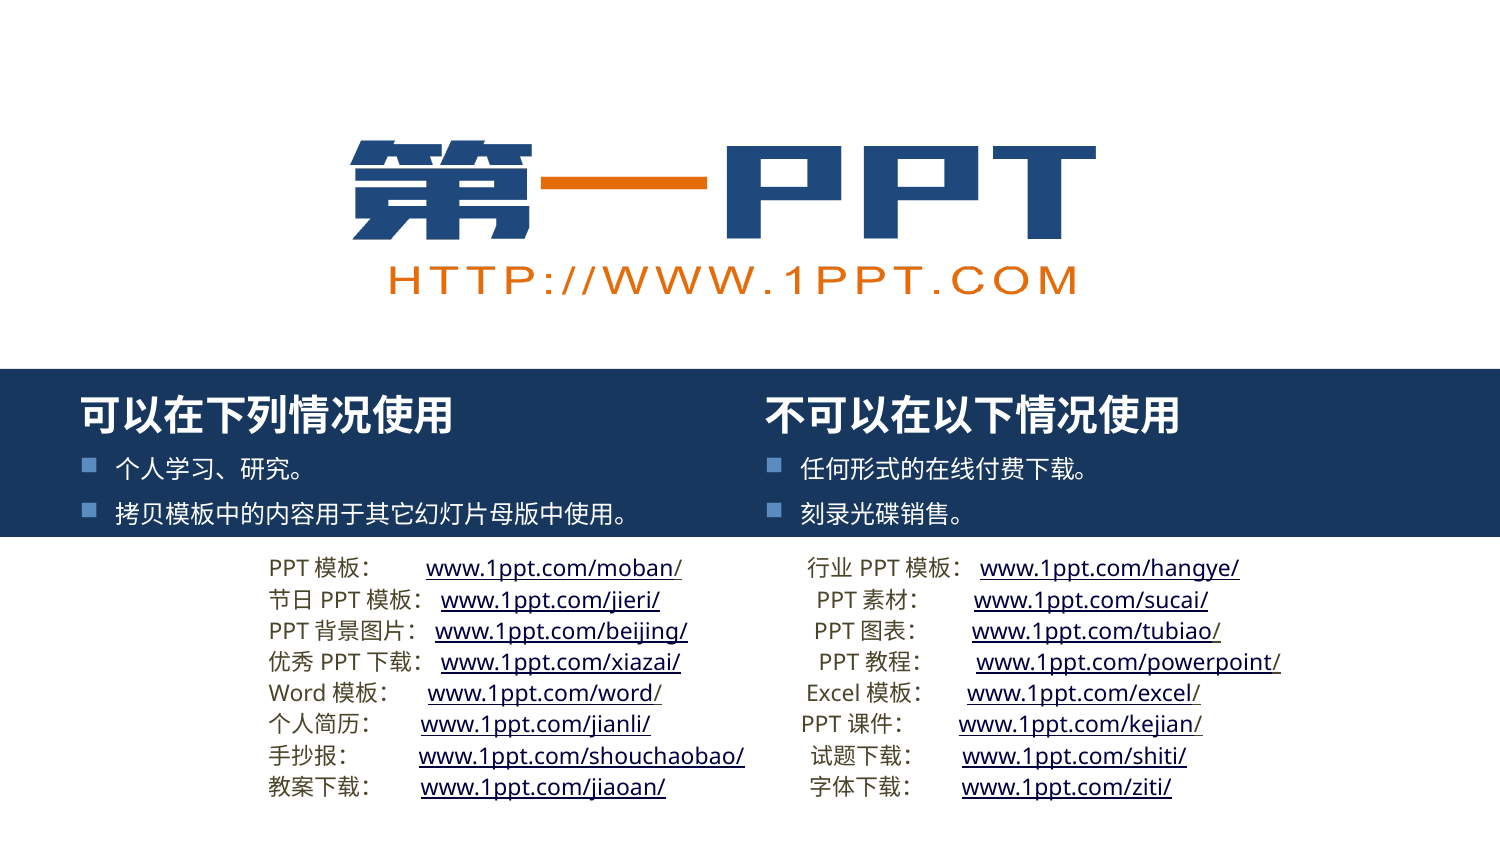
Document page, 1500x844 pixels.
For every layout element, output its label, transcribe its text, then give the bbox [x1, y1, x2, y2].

text_box 不可以在以下情况使用 任何形式的在线付费下载。 刻录光碟销售。 [750, 381, 1424, 529]
text_box 可以在下列情况使用 个人学习、研究。 拷贝模板中的内容用于其它幻灯片母版中使用。 [65, 381, 739, 529]
text_box PPT模板： www.1ppt.com/moban/ 行业PPT模板：www.1ppt.com/hangye/ 节日PPT模板：www.1ppt.com/jieri/ PPT素材： www.1ppt.com/sucai/ PPT背景图片：www.1ppt.com/beijing/ PPT图表： www.1ppt.com/tubiao/ 优秀PPT下载：www.1ppt.com/xiazai/ PPT教程： www.1ppt.com/powerpoint/ Word模板： www.1ppt.com/word/ Excel模板： www.1ppt.com/excel/ 个人简历： www.1ppt.com/jianli/ PPT课件： www.1ppt.com/kejian/ 手抄报： www.1ppt.com/shouchaobao/ 试题下载： www.1ppt.com/shiti/ 教案下载： www.1ppt.com/jiaoan/ 字体下载： www.1ppt.com/ziti/ [252, 544, 1366, 814]
text_box [0, 368, 1500, 537]
picture [239, 43, 1211, 334]
